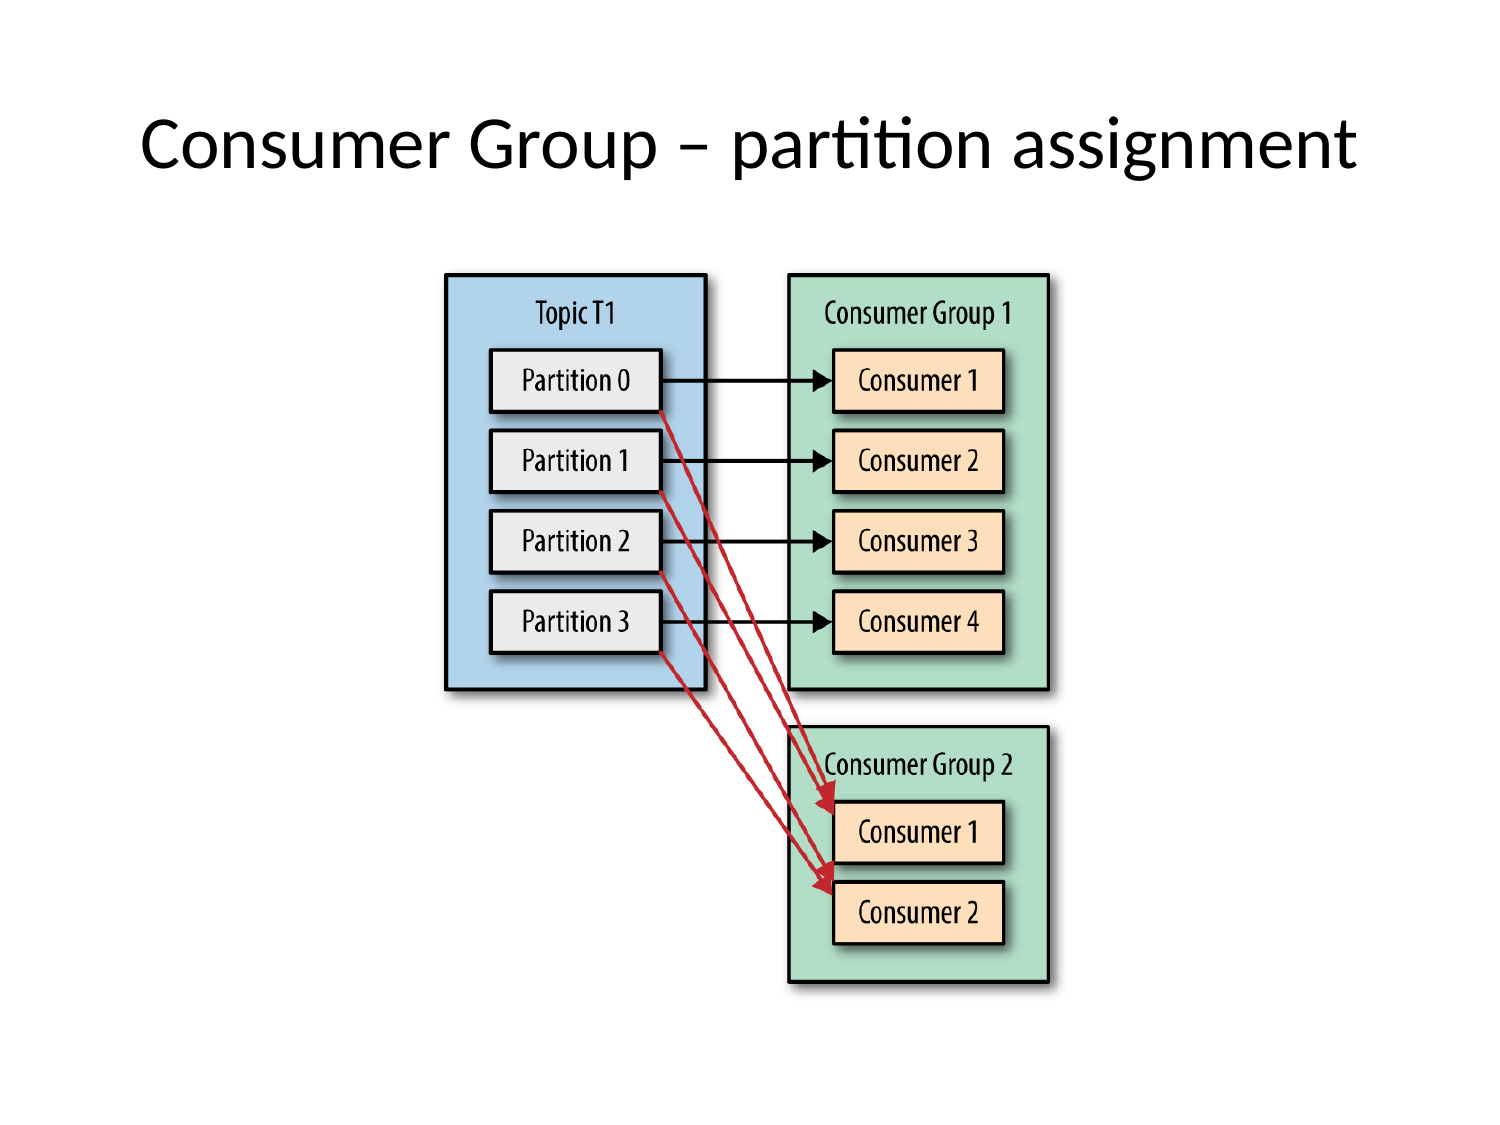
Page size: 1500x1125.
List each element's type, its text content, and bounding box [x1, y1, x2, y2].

title Consumer Group – partition assignment [75, 45, 1425, 233]
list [433, 262, 1067, 1006]
